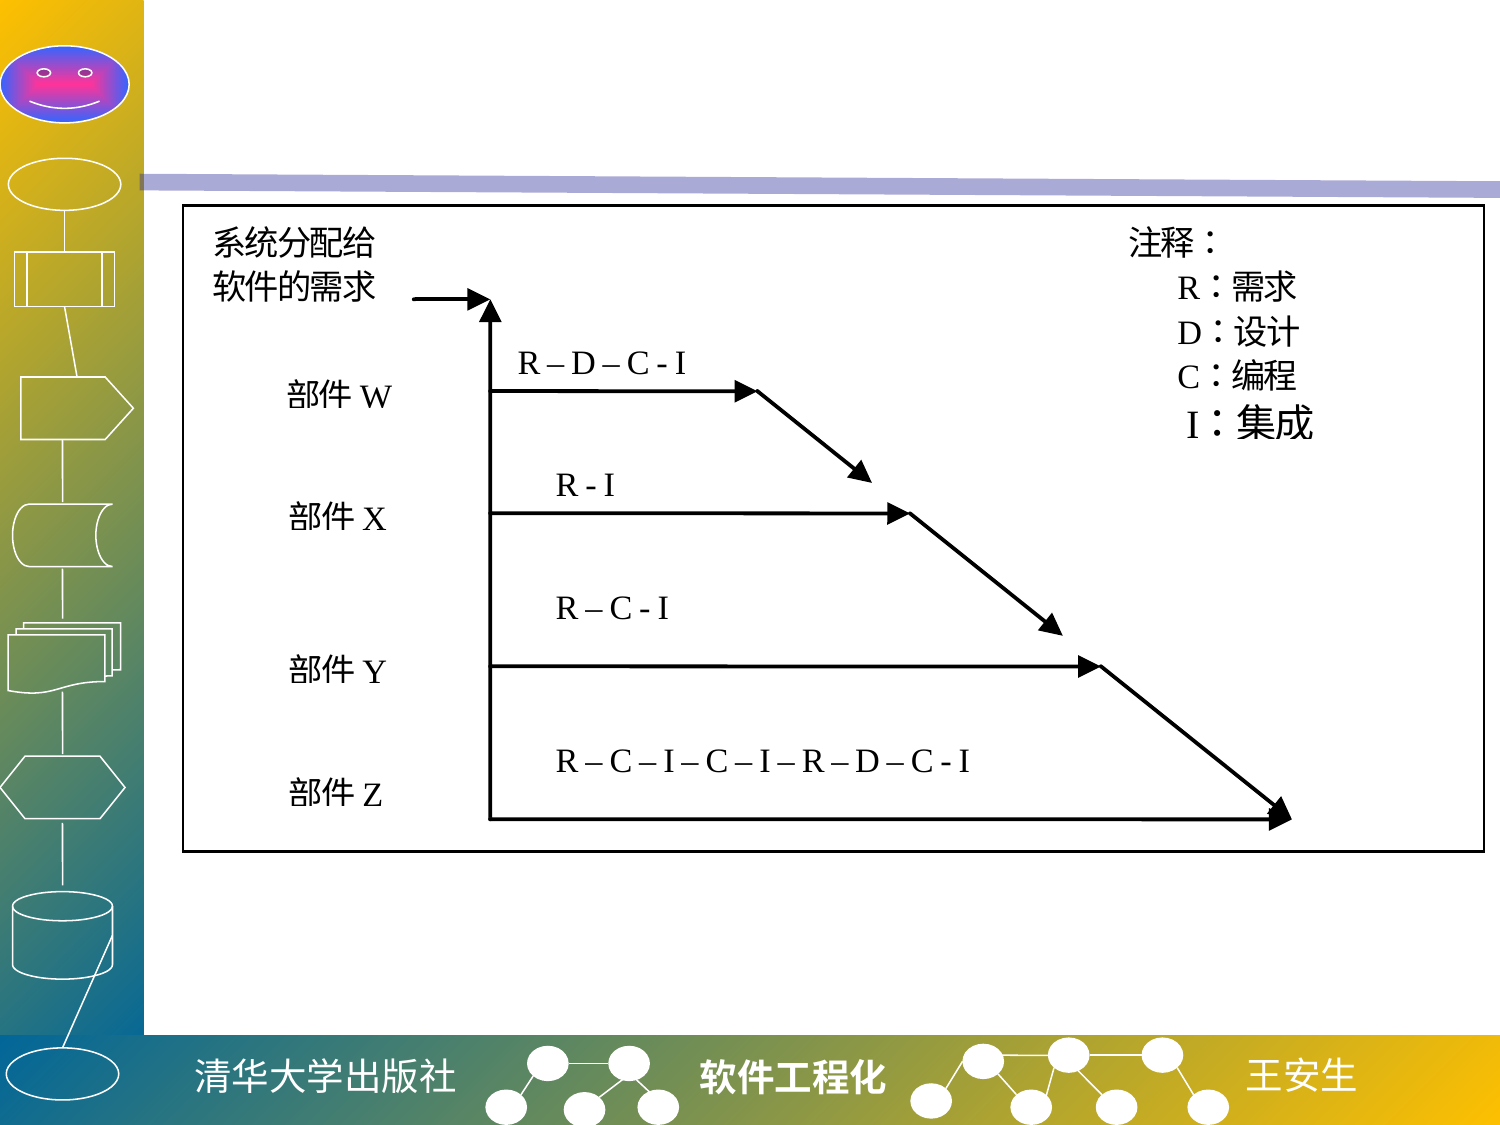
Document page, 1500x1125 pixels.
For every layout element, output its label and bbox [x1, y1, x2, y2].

picture [100, 192, 1500, 867]
